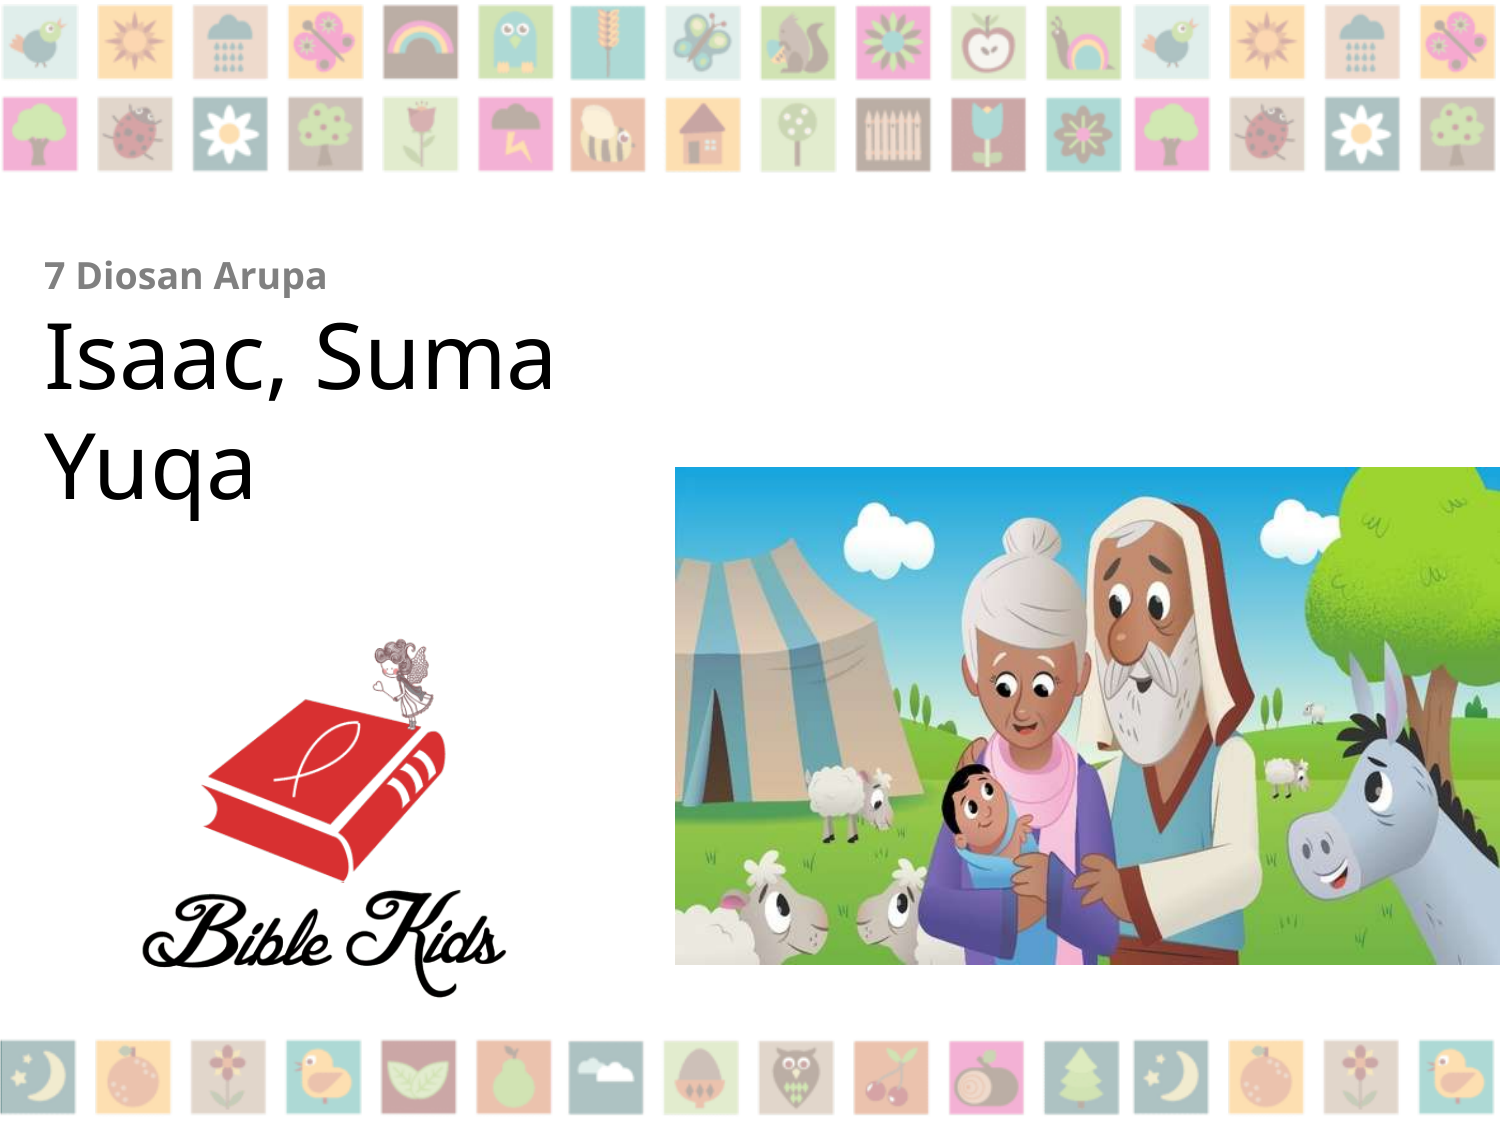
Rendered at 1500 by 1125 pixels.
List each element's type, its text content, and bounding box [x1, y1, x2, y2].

picture [117, 600, 544, 1027]
text_box Isaac, Suma Yuqa [29, 290, 675, 526]
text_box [0, 1028, 1500, 1118]
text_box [0, 3, 1500, 181]
text_box 7 Diosan Arupa [29, 244, 632, 290]
picture [675, 467, 1500, 965]
